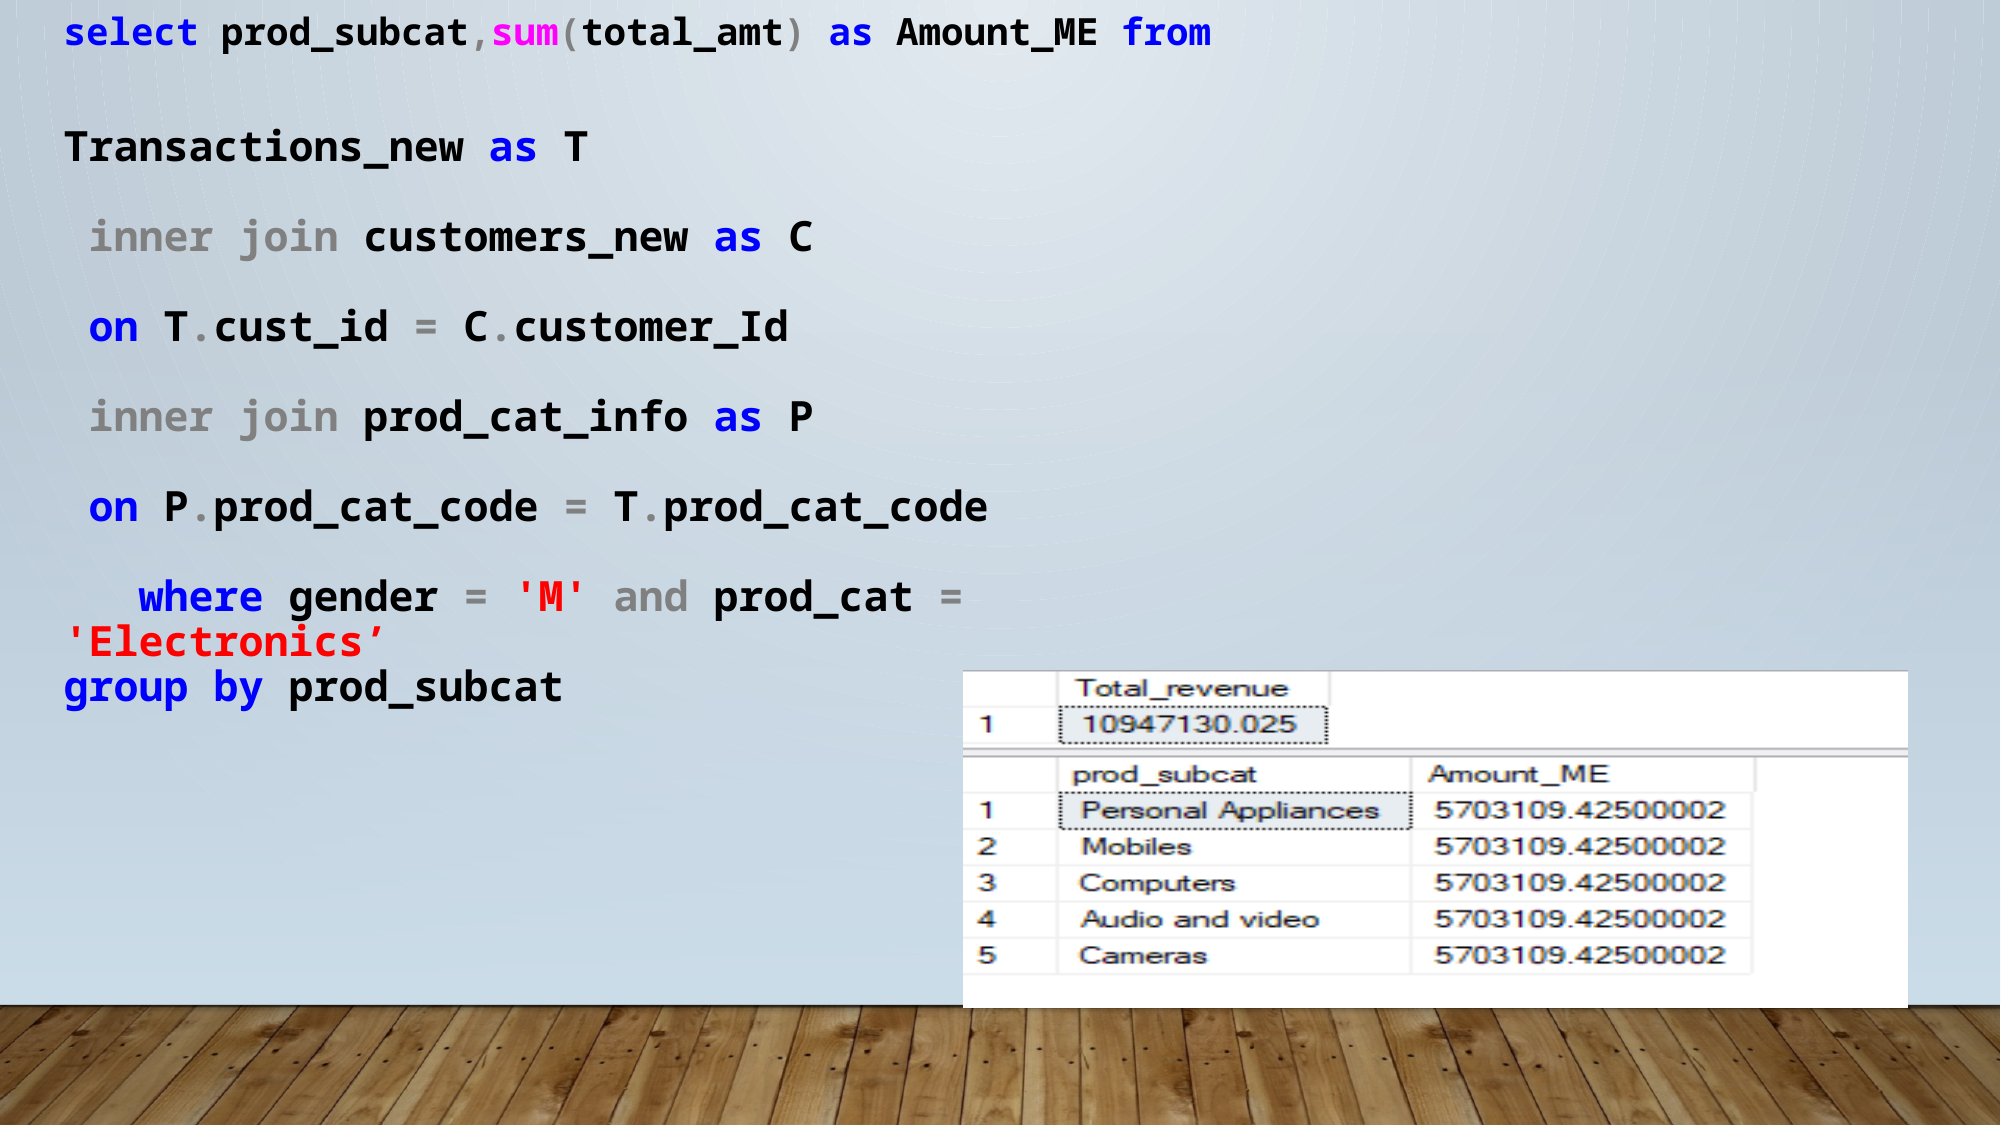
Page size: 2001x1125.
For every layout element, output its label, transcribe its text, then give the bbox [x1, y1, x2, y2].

title select prod_subcat,sum(total_amt) as Amount_ME from Transactions_new as T inner join customers_new as C on T.cust_id = C.customer_Id inner join prod_cat_info as P on P.prod_cat_code = T.prod_cat_code where gender = 'M' and prod_cat = 'Electronics’ group by prod_subcat [48, 0, 1293, 724]
picture [0, 670, 2000, 1125]
